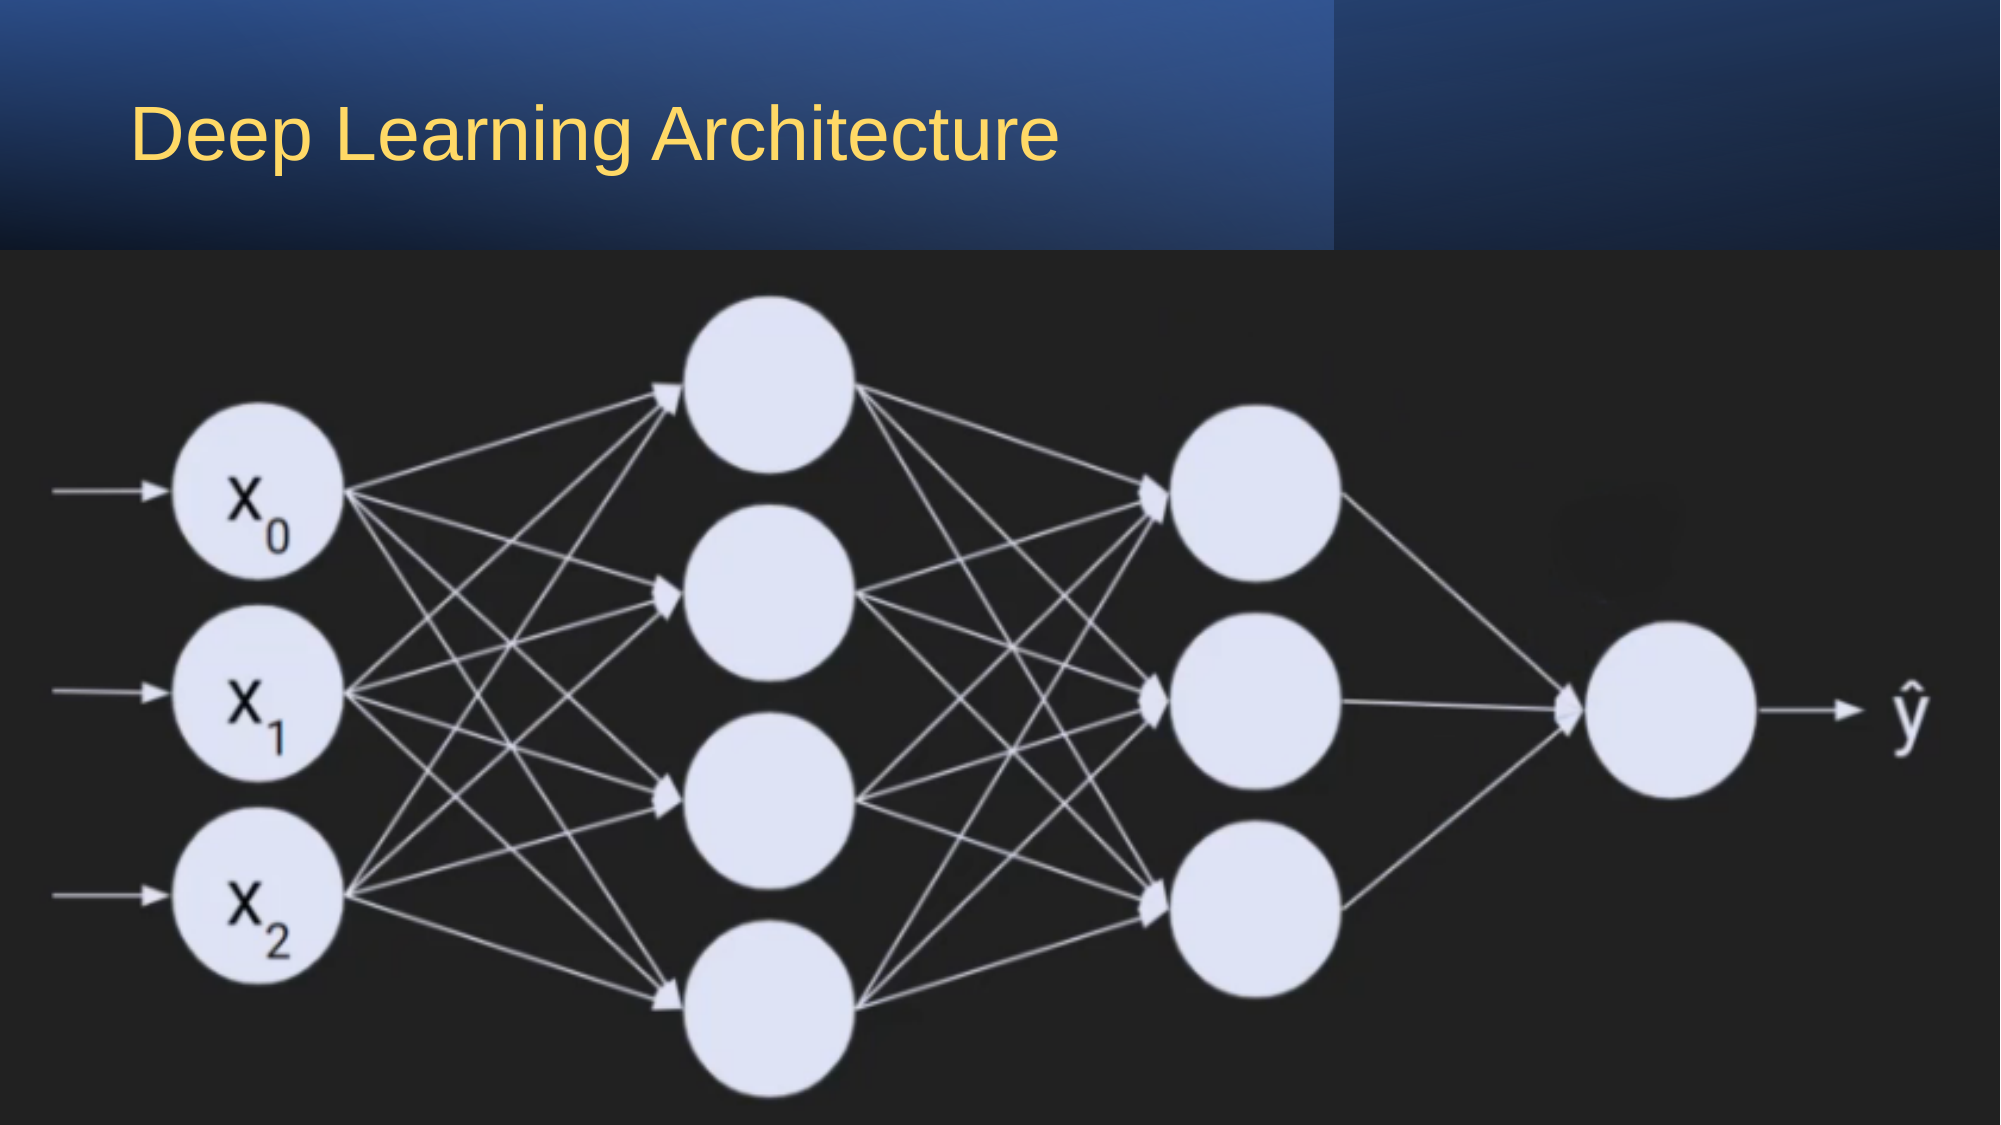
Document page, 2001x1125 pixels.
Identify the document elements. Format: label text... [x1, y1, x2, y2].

picture [0, 250, 2000, 1125]
text_box [0, 0, 2000, 250]
title Deep Learning Architecture [114, 40, 1274, 231]
